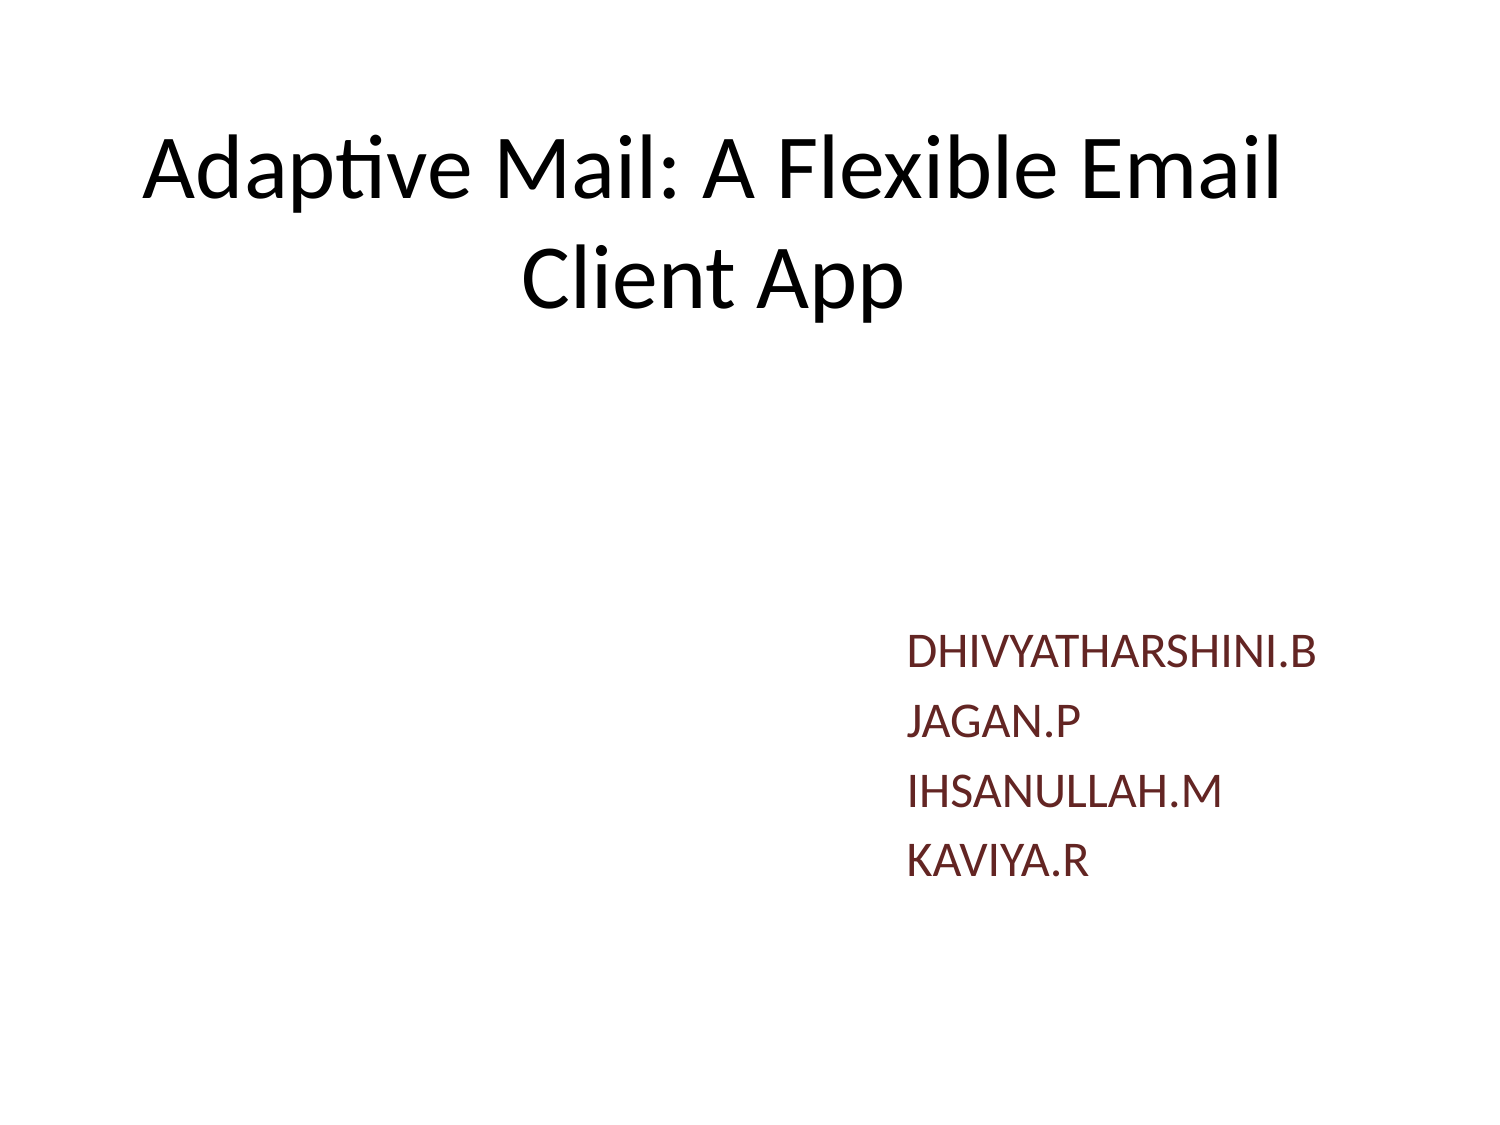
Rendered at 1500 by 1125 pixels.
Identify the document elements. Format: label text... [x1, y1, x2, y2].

subtitle DHIVYATHARSHINI.B JAGAN.P IHSANULLAH.M KAVIYA.R [891, 609, 1500, 898]
title Adaptive Mail: A Flexible Email Client App [41, 0, 1388, 473]
